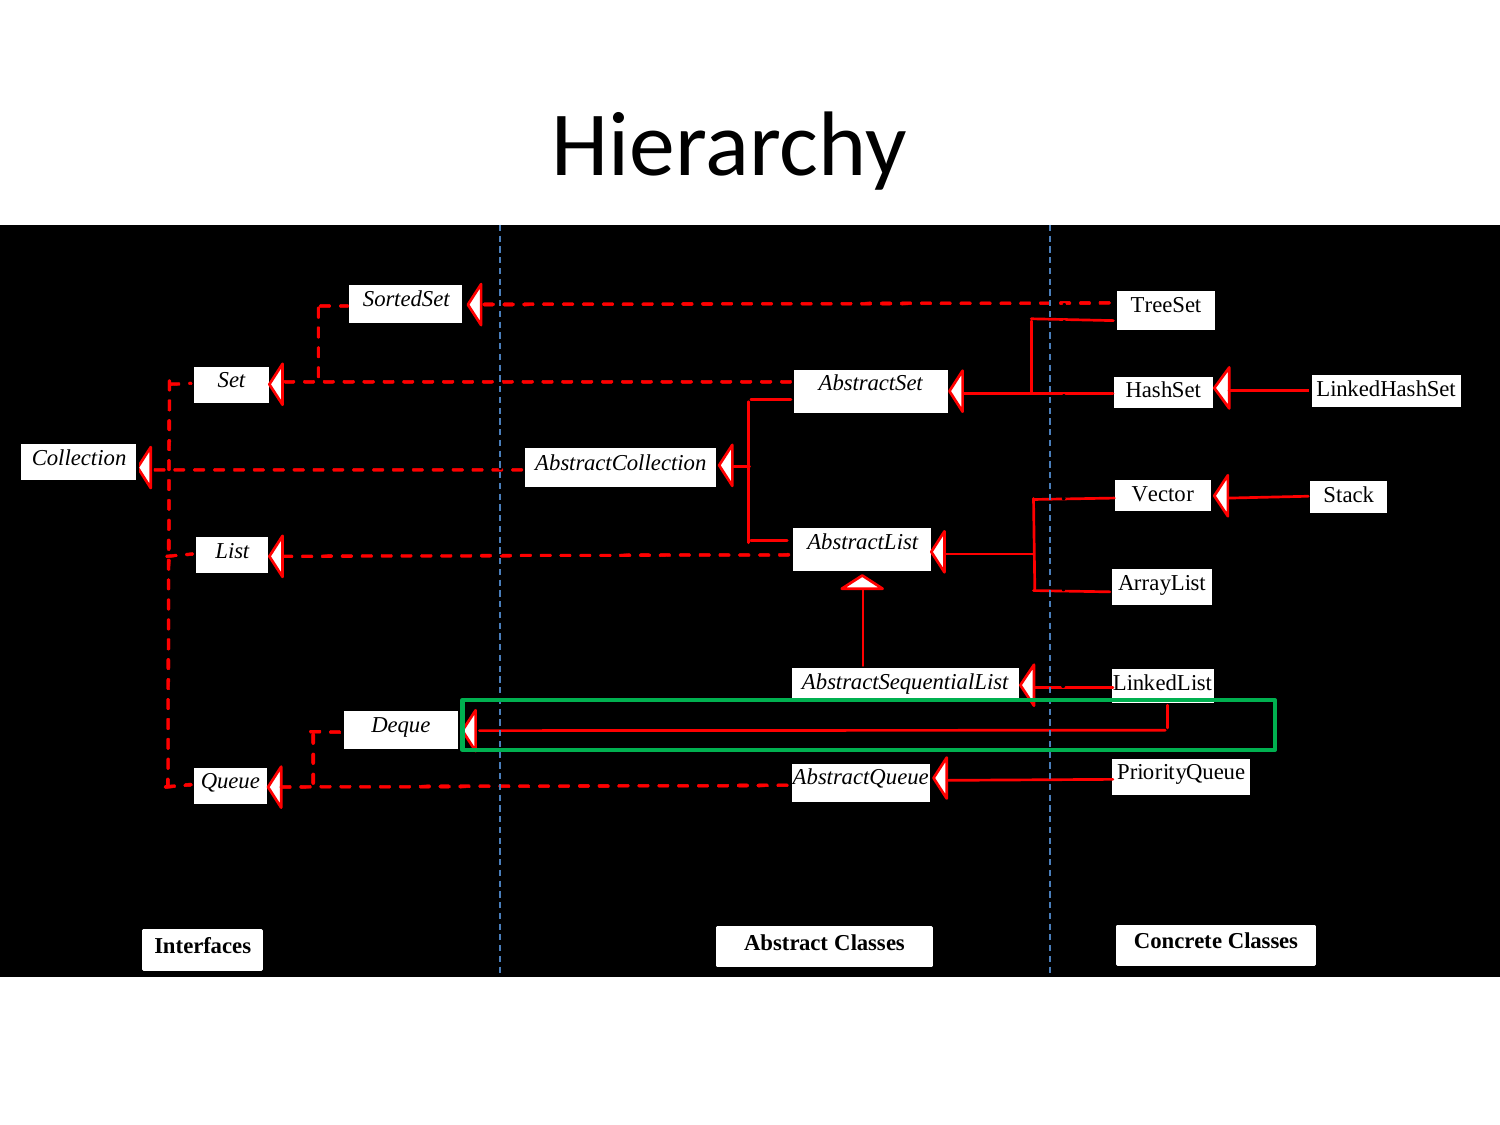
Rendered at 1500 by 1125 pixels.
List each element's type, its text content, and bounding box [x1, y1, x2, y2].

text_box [1051, 224, 1500, 978]
title Hierarchy [75, 45, 1425, 223]
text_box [501, 224, 1049, 978]
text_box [0, 224, 499, 978]
